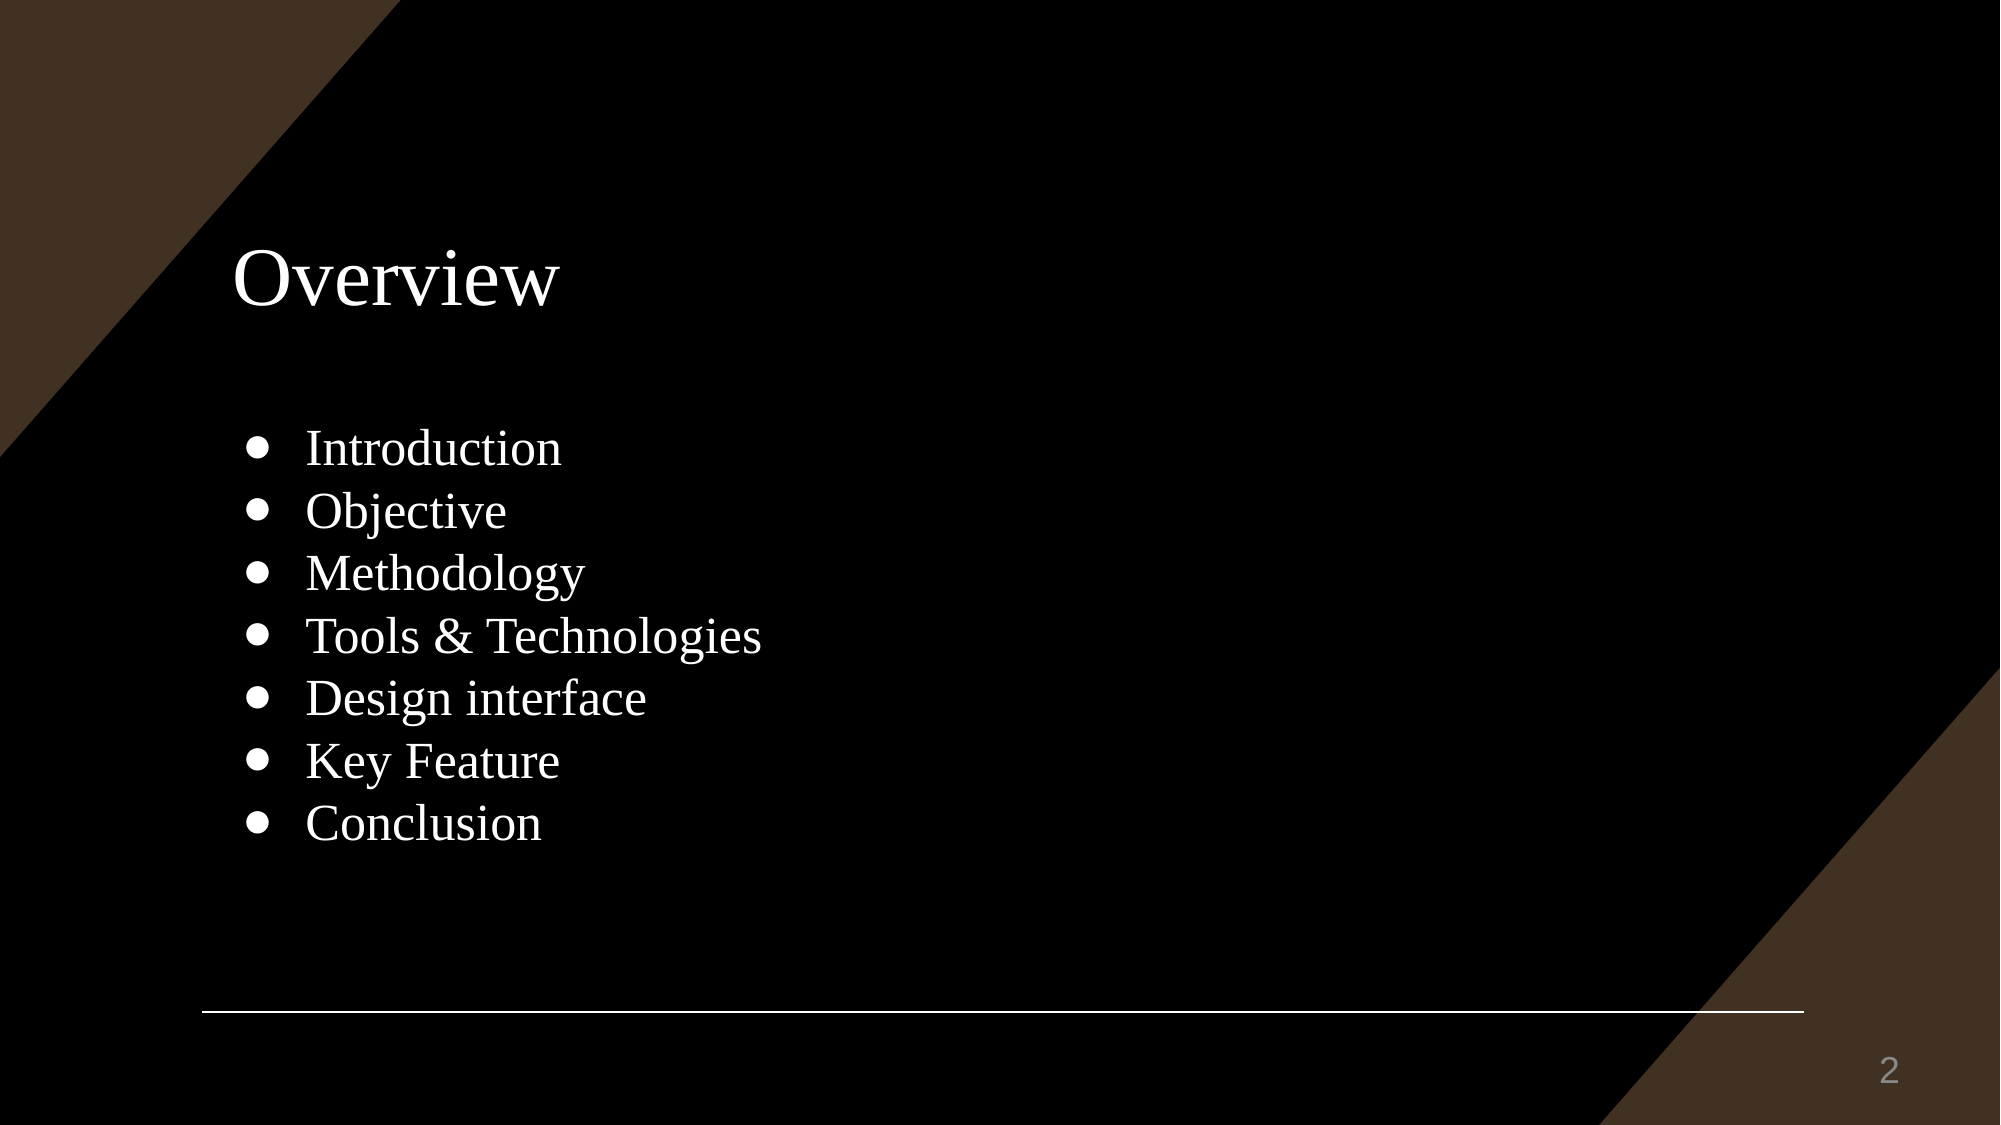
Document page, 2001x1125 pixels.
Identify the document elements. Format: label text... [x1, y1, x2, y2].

slide_number ‹#› [1440, 1046, 1900, 1125]
text_box Introduction Objective Methodology Tools & Technologies Design interface Key Feature Conclusion [230, 411, 1923, 852]
title Overview [230, 220, 658, 410]
